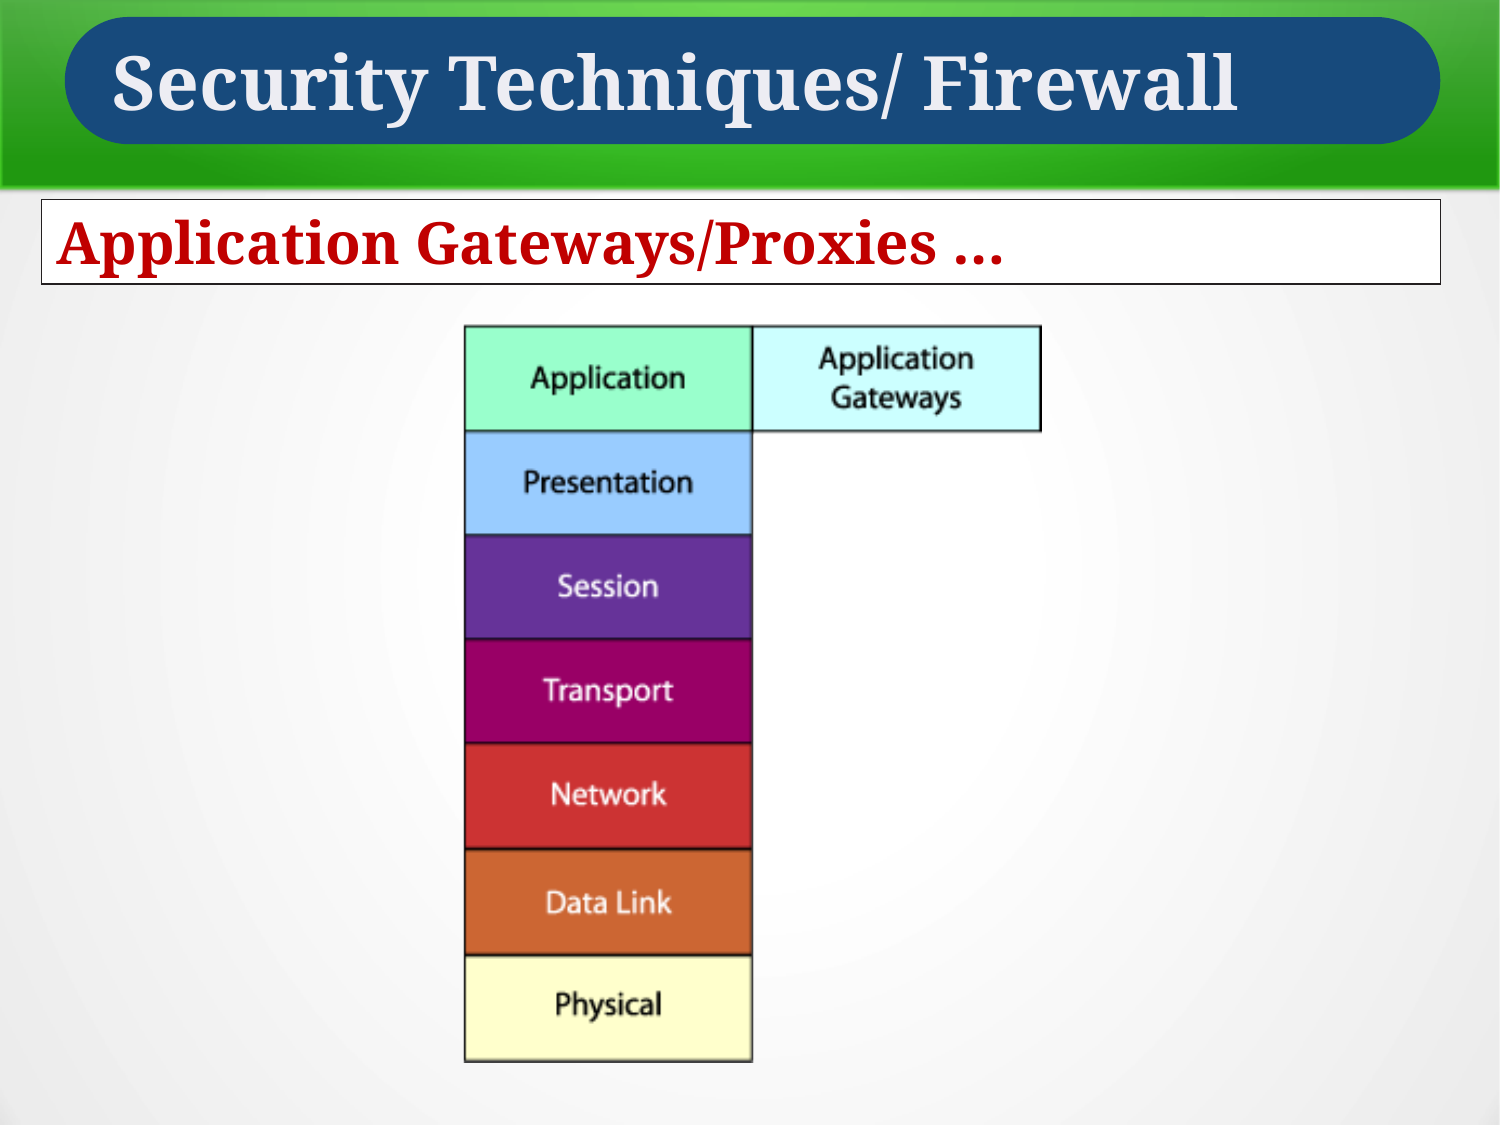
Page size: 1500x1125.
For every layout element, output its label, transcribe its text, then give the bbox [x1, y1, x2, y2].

text_box Security Techniques/ Firewall [64, 16, 1441, 145]
text_box Application Gateways/Proxies … [41, 199, 1441, 285]
picture [0, 0, 1500, 1125]
